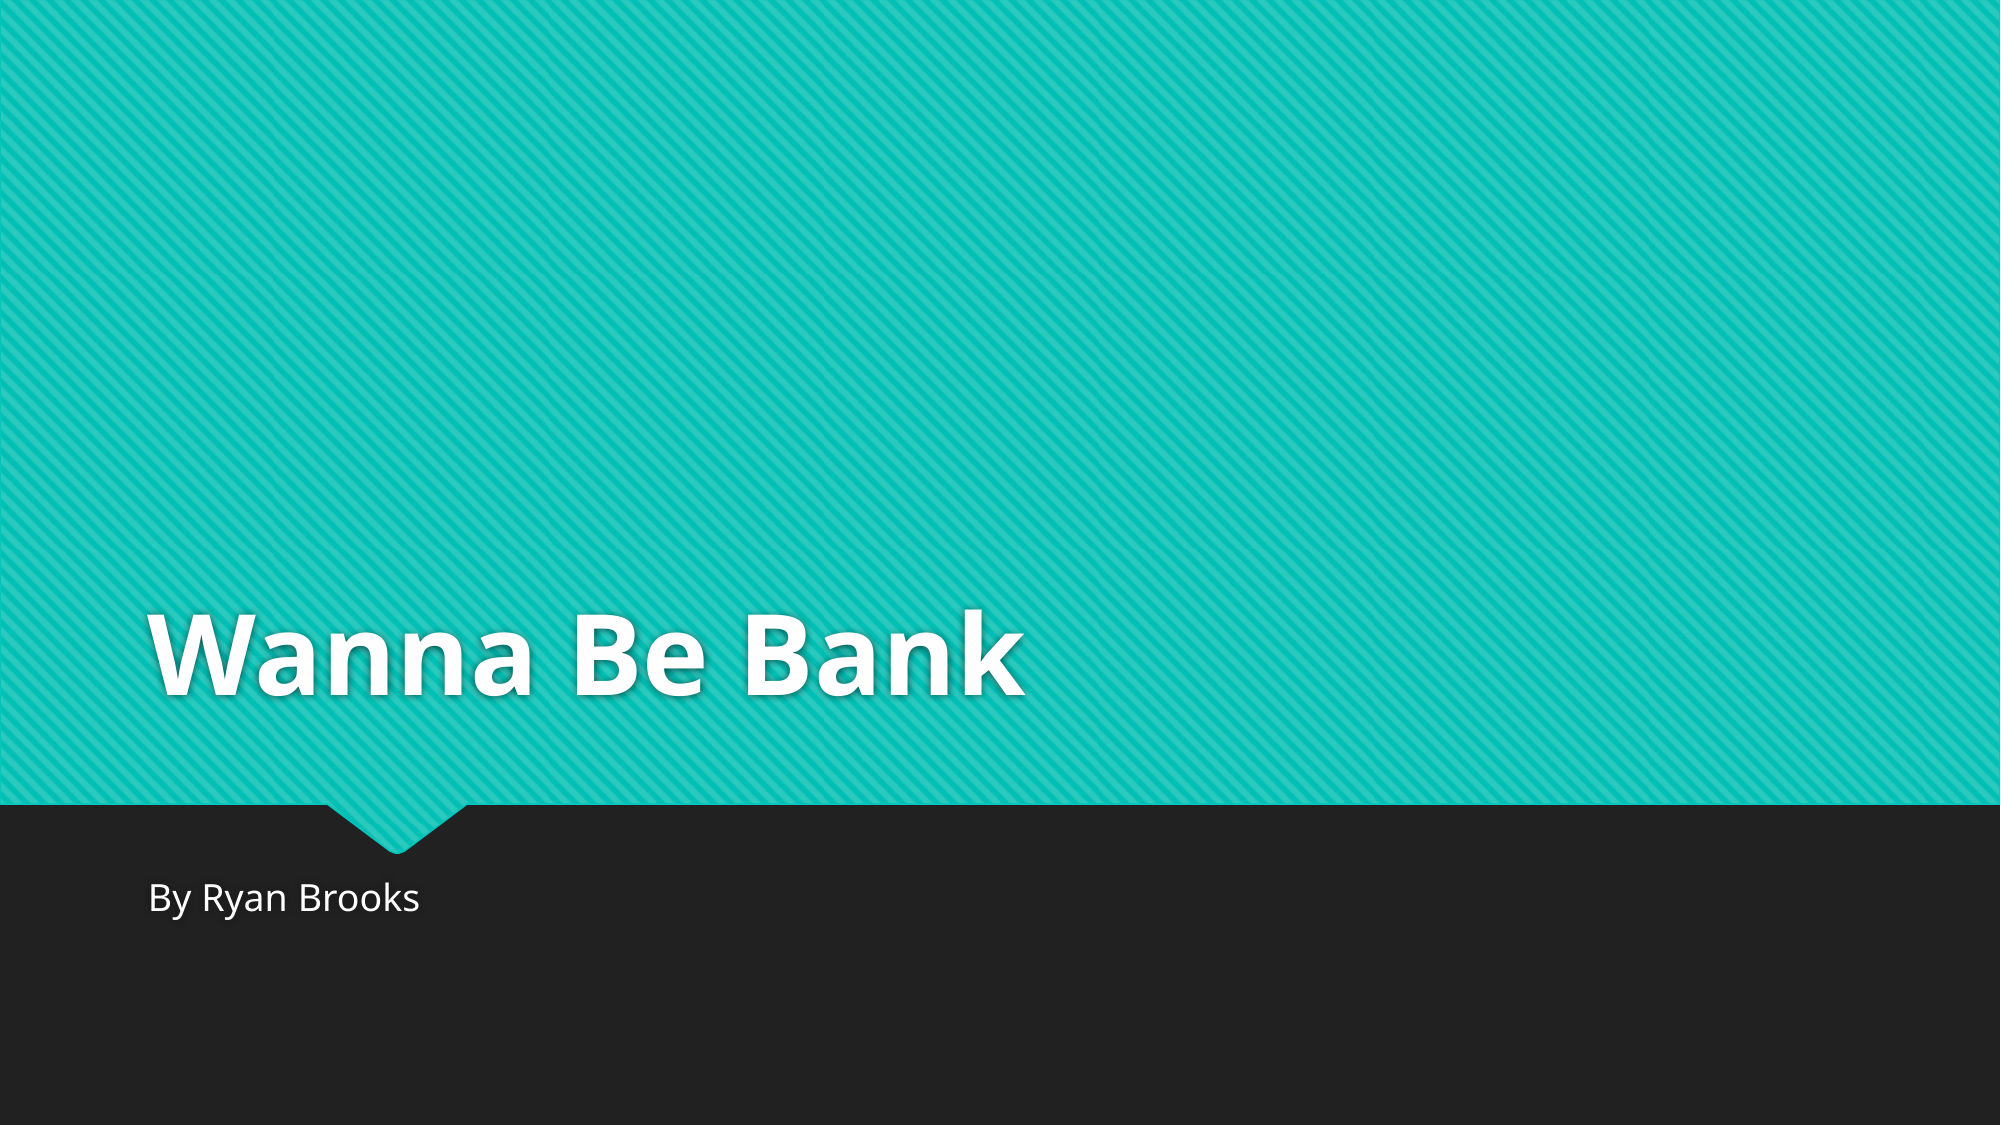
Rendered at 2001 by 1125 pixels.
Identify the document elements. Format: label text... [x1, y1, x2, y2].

subtitle By Ryan Brooks [132, 866, 1868, 938]
title Wanna Be Bank [132, 237, 1868, 726]
